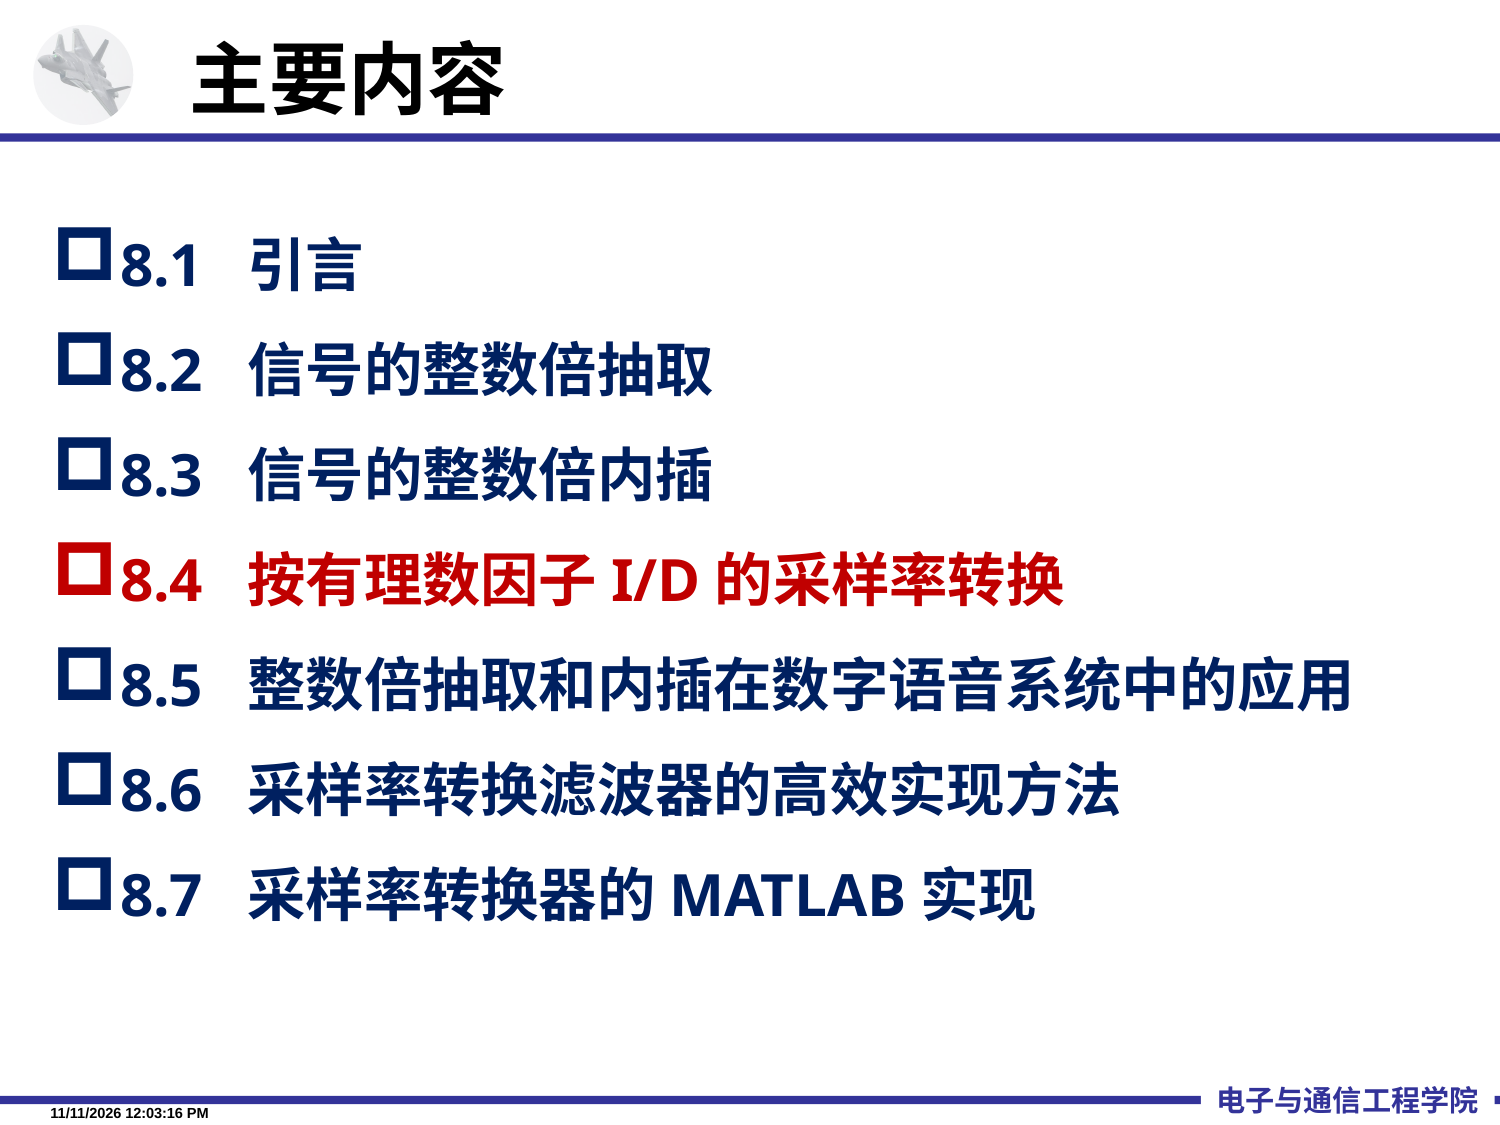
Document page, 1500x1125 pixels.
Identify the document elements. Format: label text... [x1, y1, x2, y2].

list 8.1 引言 8.2 信号的整数倍抽取 8.3 信号的整数倍内插 8.4 按有理数因子I/D的采样率转换 8.5 整数倍抽取和内插在数字语音系统中的应用 8.6 采样率转换滤波器的高效实现方法 8.7 采样率转换器的MATLAB实现 [37, 185, 1463, 988]
title 主要内容 [174, 12, 819, 141]
